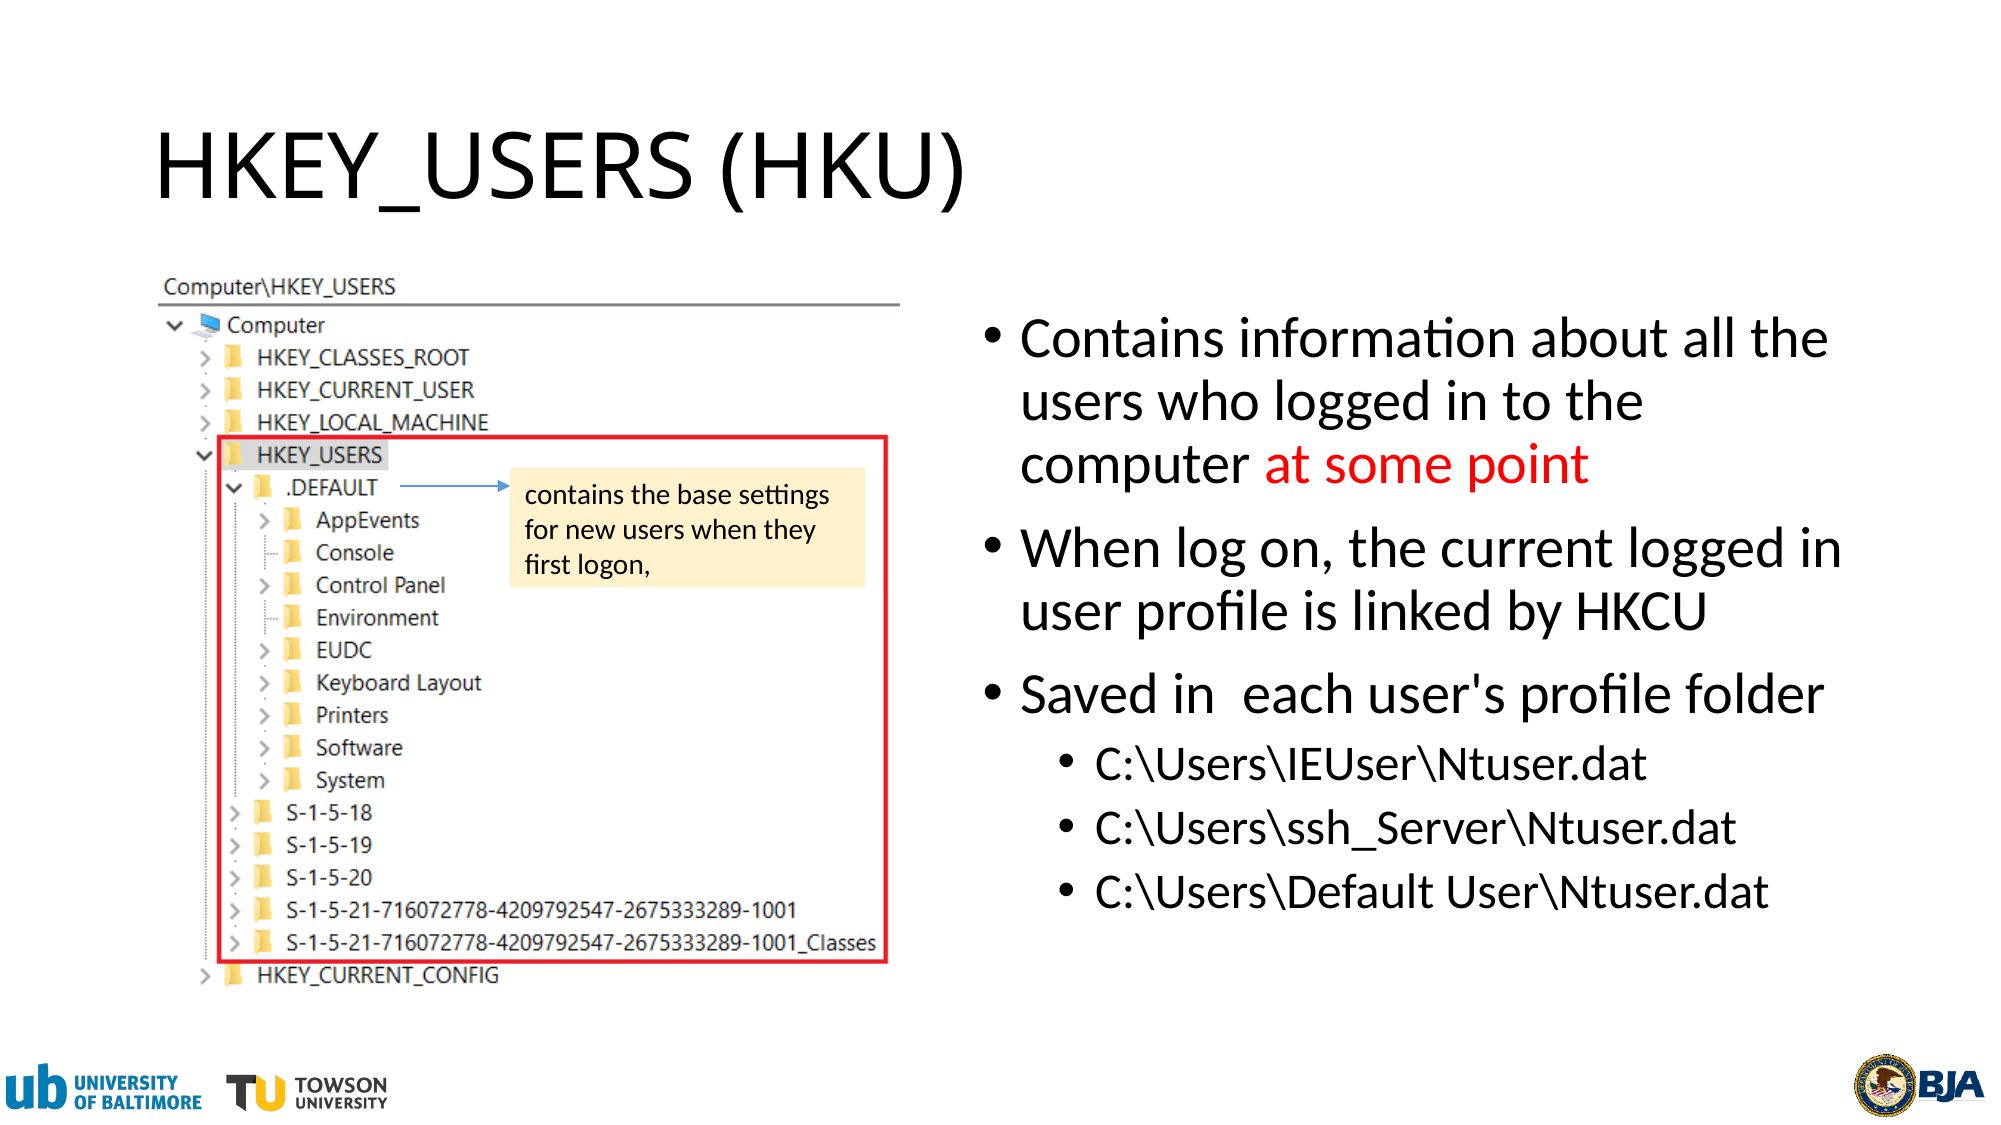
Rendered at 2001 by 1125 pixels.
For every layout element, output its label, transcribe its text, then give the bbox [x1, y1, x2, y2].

picture [0, 1031, 407, 1125]
list Contains information about all the users who logged in to the computer at some point When log on, the current logged in user profile is linked by HKCU Saved in each user's profile folder C:\Users\IEUser\Ntuser.dat C:\Users\ssh_Server\Ntuser.dat C:\Users\Default User\Ntuser.dat [967, 299, 1863, 1014]
title HKEY_USERS (HKU) [137, 59, 1863, 278]
picture [1854, 1054, 1986, 1117]
picture [158, 277, 900, 998]
